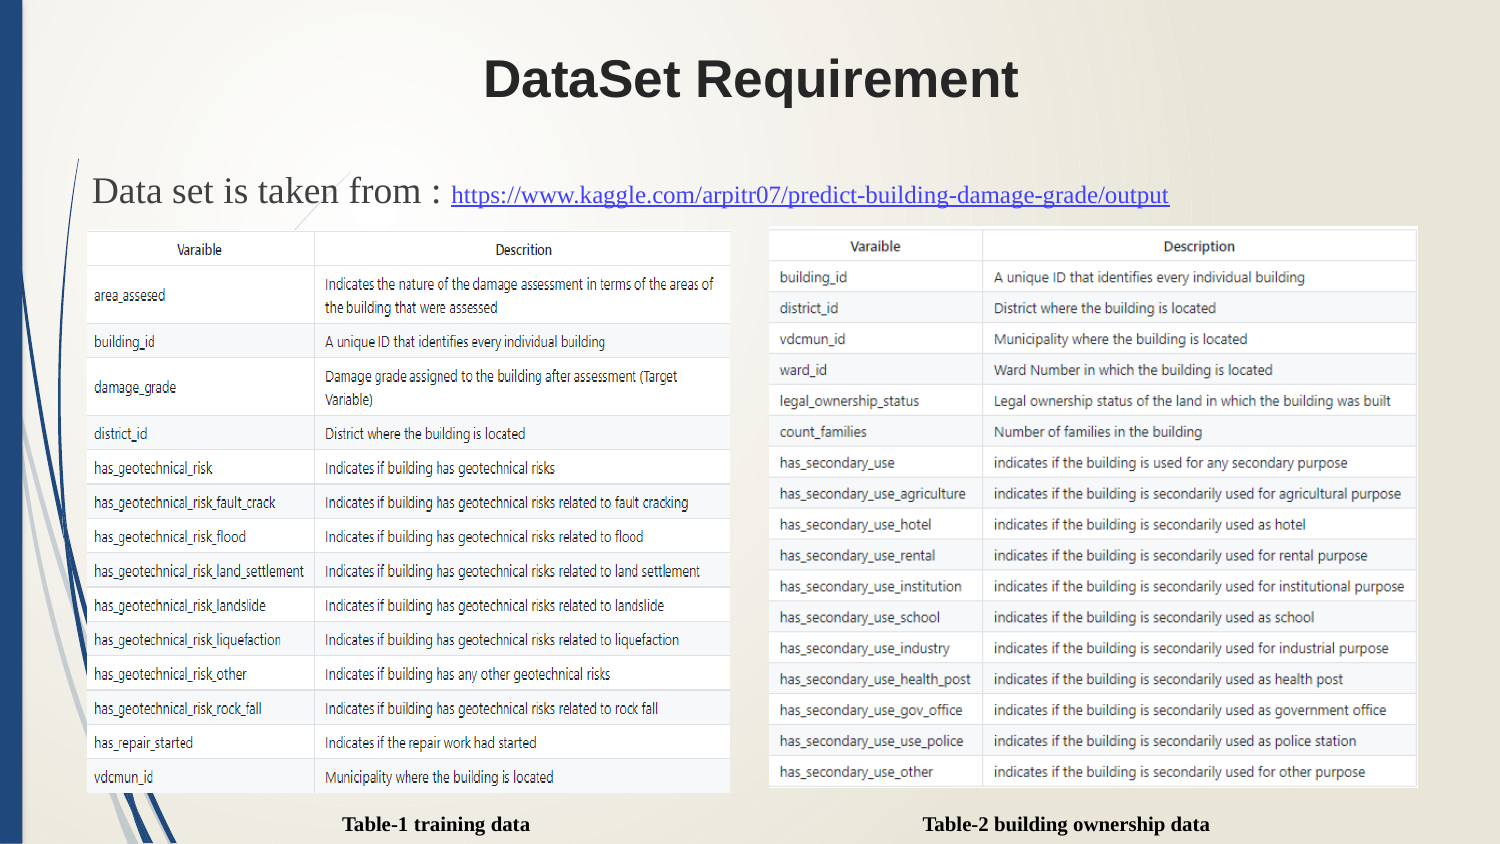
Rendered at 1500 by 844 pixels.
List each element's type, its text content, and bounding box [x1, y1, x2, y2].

list Data set is taken from : https://www.kaggle.com/arpitr07/predict-building-damage-grade/output [58, 151, 1456, 809]
title DataSet Requirement [52, 29, 1451, 124]
text_box Table-1 training data [234, 803, 638, 844]
picture [768, 226, 1418, 789]
picture [86, 230, 730, 794]
text_box Table-2 building ownership data [864, 803, 1269, 844]
